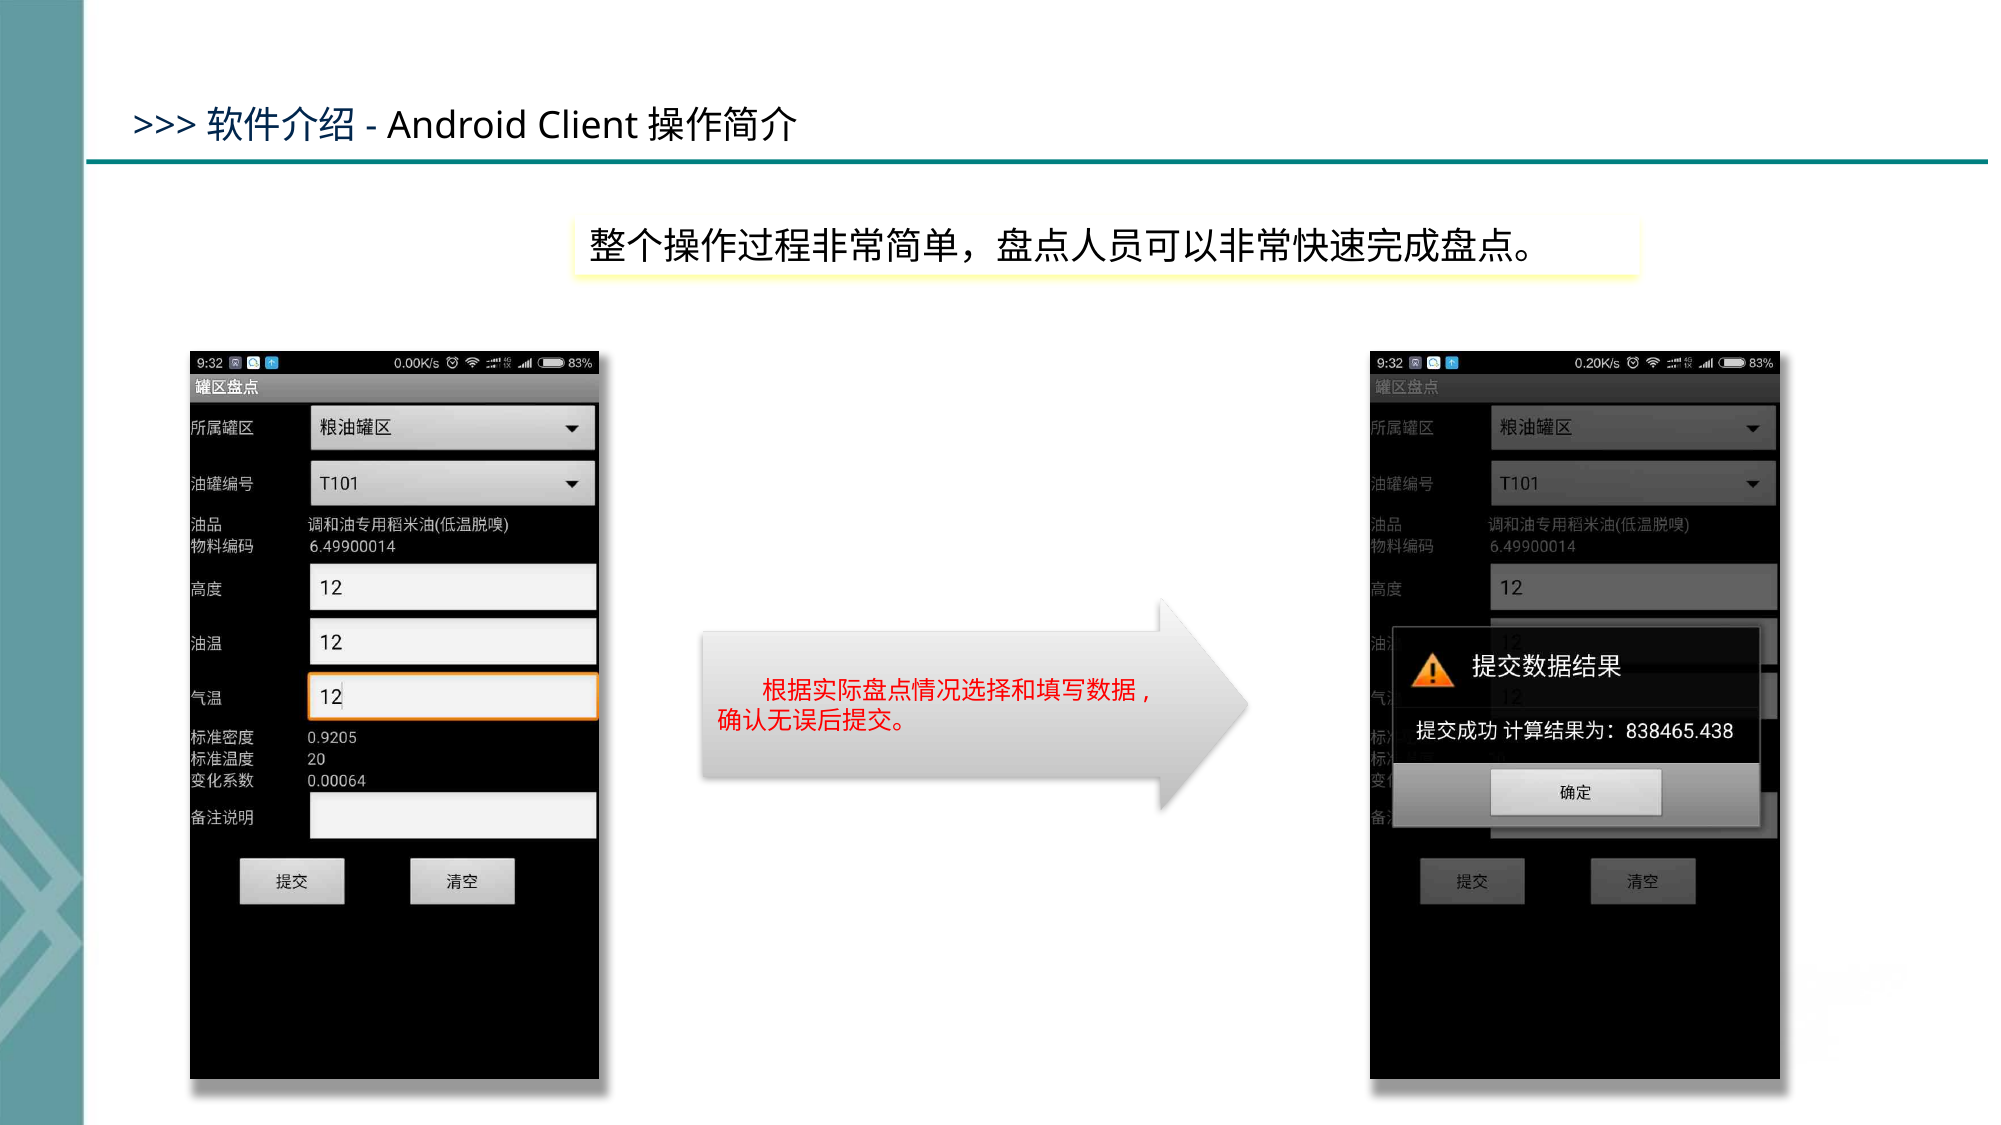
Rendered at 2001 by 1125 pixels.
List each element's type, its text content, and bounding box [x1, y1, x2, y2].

text_box >>>软件介绍- Android Client操作简介 [117, 96, 977, 151]
text_box 根据实际盘点情况选择和填写数据,确认无误后提交。 [702, 597, 1249, 811]
title 整个操作过程非常简单，盘点人员可以非常快速完成盘点。 [574, 215, 1640, 275]
picture [0, 0, 1993, 1125]
